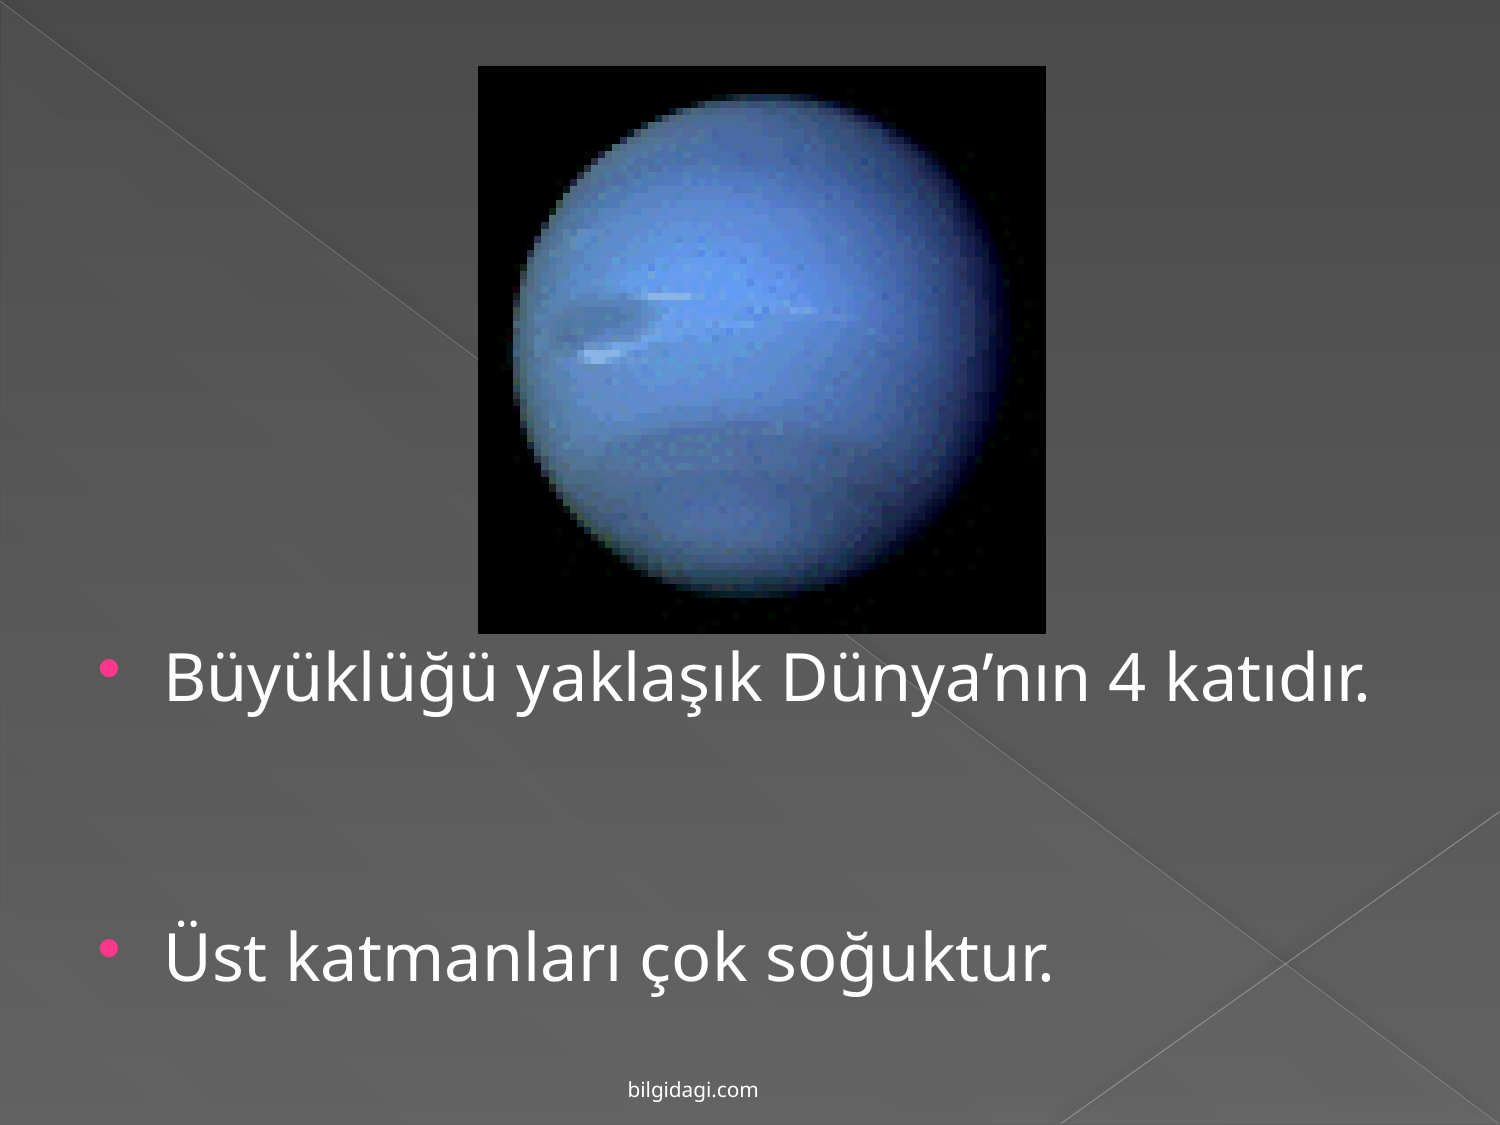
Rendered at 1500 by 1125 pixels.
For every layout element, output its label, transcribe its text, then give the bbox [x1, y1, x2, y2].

list Büyüklüğü yaklaşık Dünya’nın 4 katıdır. Üst katmanları çok soğuktur. [75, 66, 1425, 1059]
picture [478, 66, 1046, 634]
footer bilgidagi.com [75, 1063, 774, 1113]
